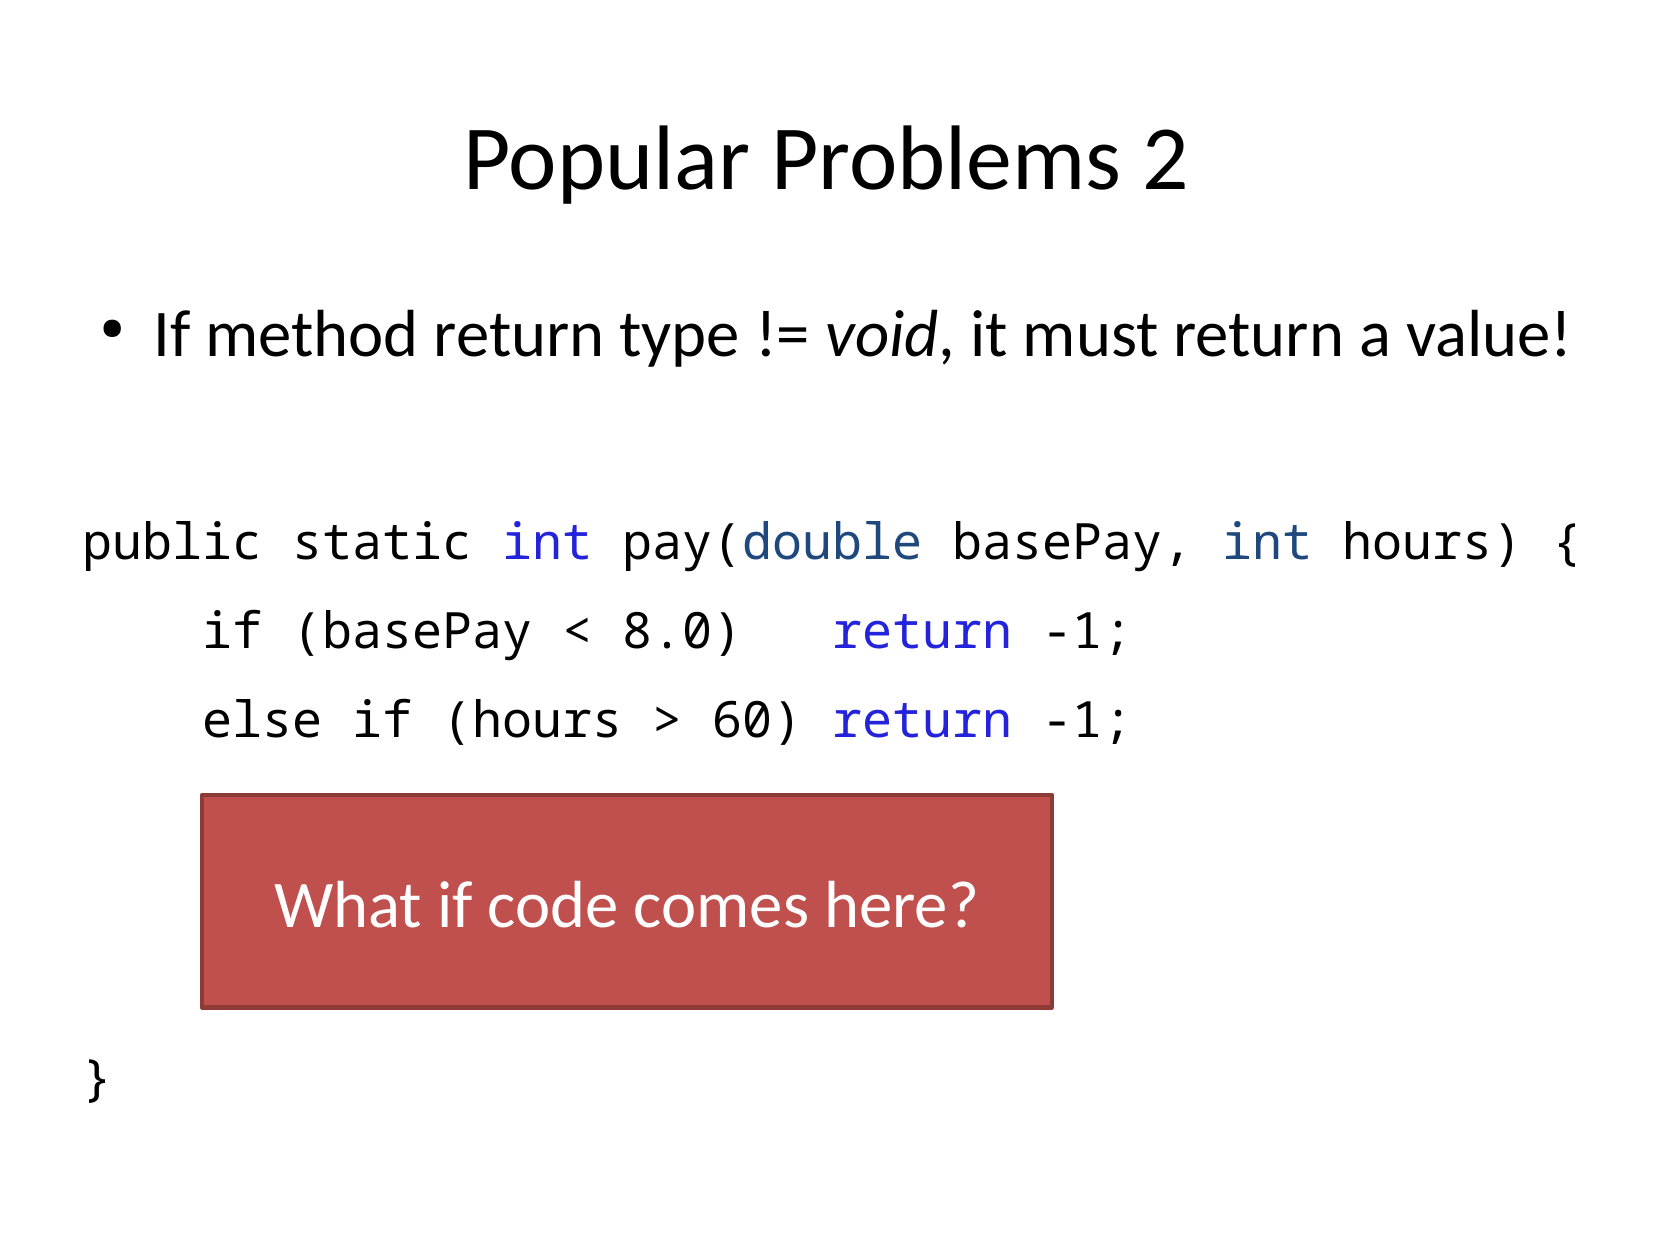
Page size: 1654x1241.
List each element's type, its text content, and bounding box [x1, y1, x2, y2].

list If method return type != void, it must return a value! public static int pay(double basePay, int hours) { if (basePay < 8.0) return -1; else if (hours > 60) return -1; } [82, 290, 1602, 1109]
title Popular Problems 2 [82, 49, 1571, 257]
text_box What if code comes here? [200, 793, 1054, 1010]
